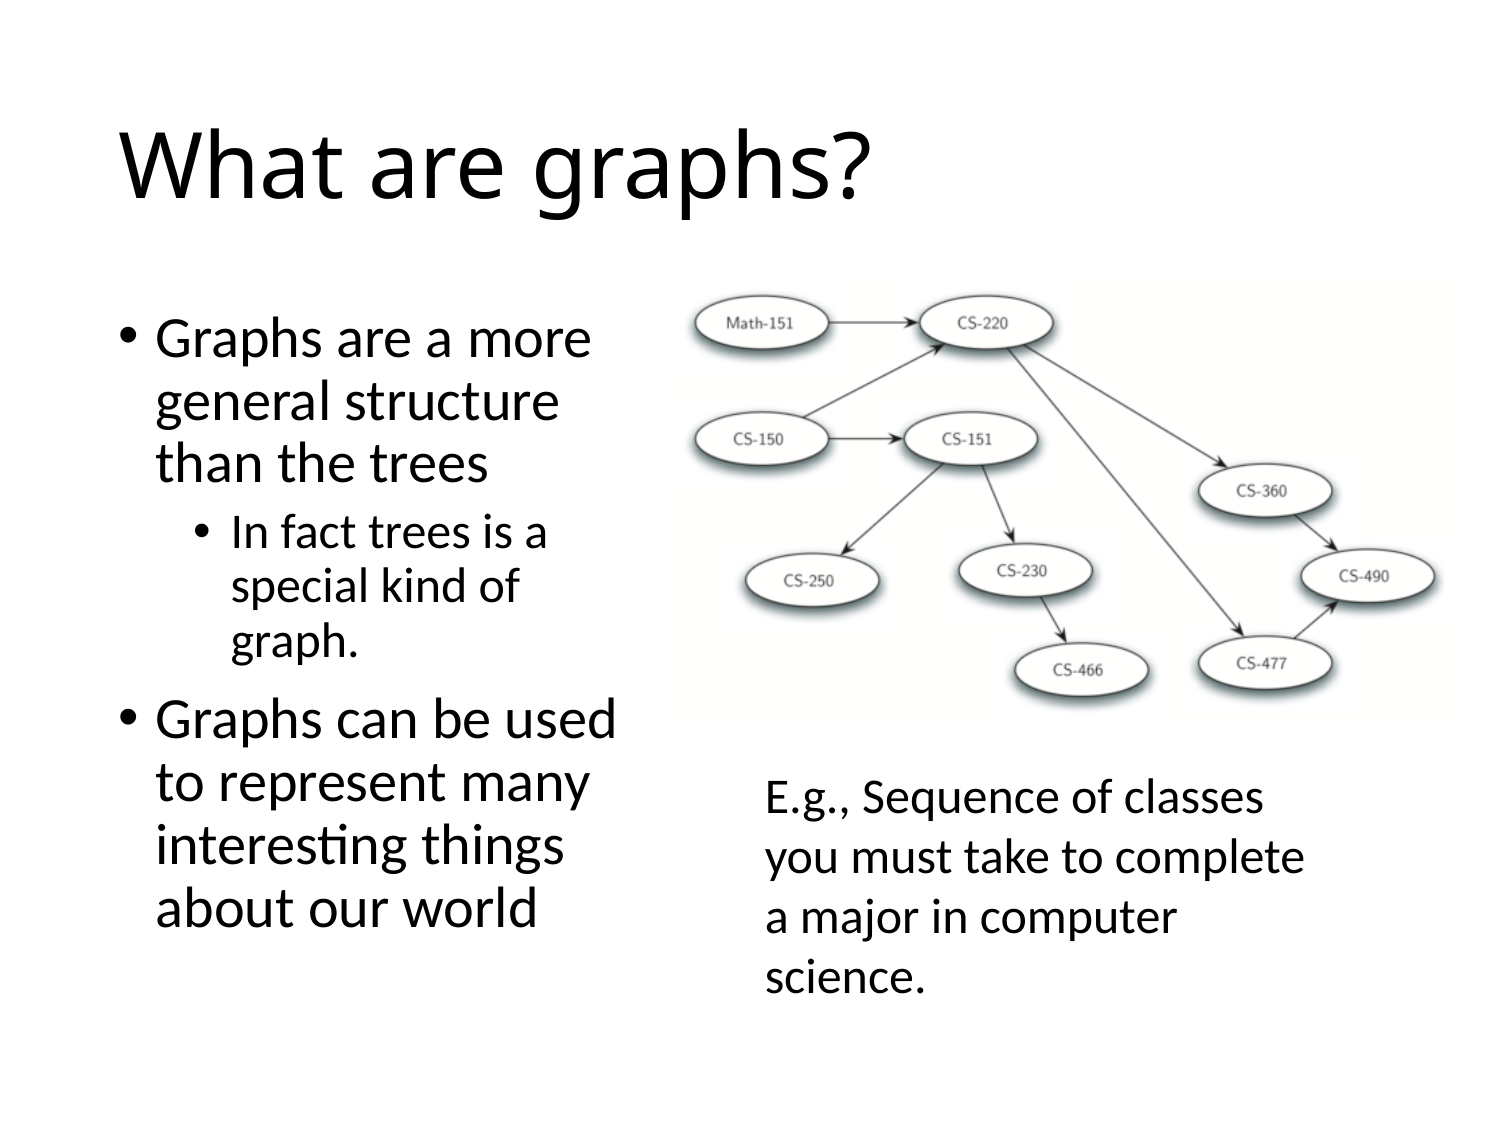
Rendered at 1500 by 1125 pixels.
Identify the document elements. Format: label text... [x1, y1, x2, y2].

text_box E.g., Sequence of classes you must take to complete a major in computer science. [750, 755, 1355, 1011]
list Graphs are a more general structure than the trees In fact trees is a special kind of graph. Graphs can be used to represent many interesting things about our world [103, 299, 660, 1014]
picture [655, 277, 1459, 720]
title What are graphs? [103, 59, 1397, 278]
